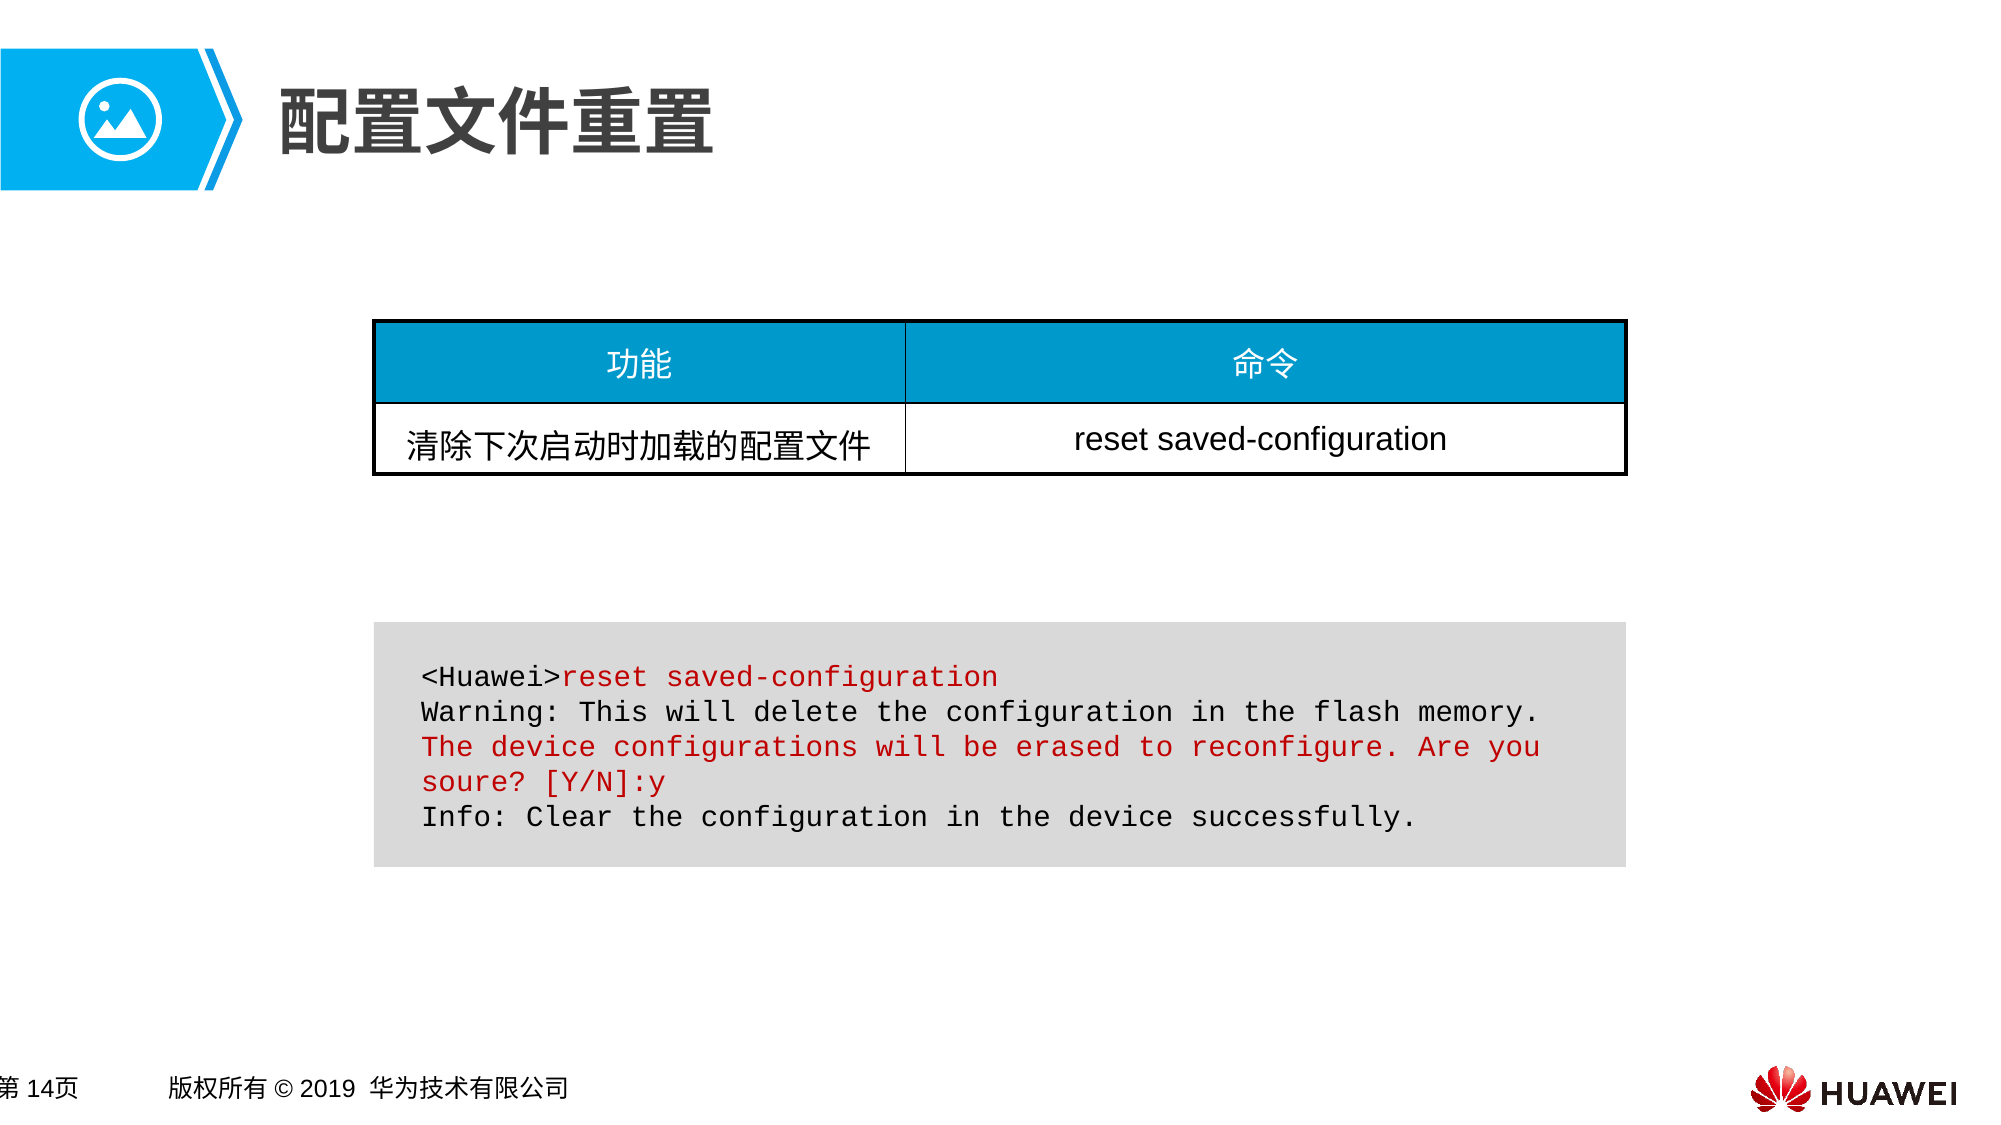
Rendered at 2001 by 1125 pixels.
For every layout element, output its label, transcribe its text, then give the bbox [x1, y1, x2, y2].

picture [1751, 1066, 1956, 1112]
table_header 命令 [906, 323, 1624, 402]
table_cell 清除下次启动时加载的配置文件 [376, 404, 905, 472]
text_box <Huawei>reset saved-configuration Warning: This will delete the configuration in the flash memory. The device configurations will be erased to reconfigure. Are you soure? [Y/N]:y Info: Clear the configuration in the device successfully. [373, 622, 1626, 867]
title 配置文件重置 [261, 67, 1875, 173]
table_cell reset saved-configuration [906, 404, 1624, 472]
table_header 功能 [376, 323, 905, 402]
